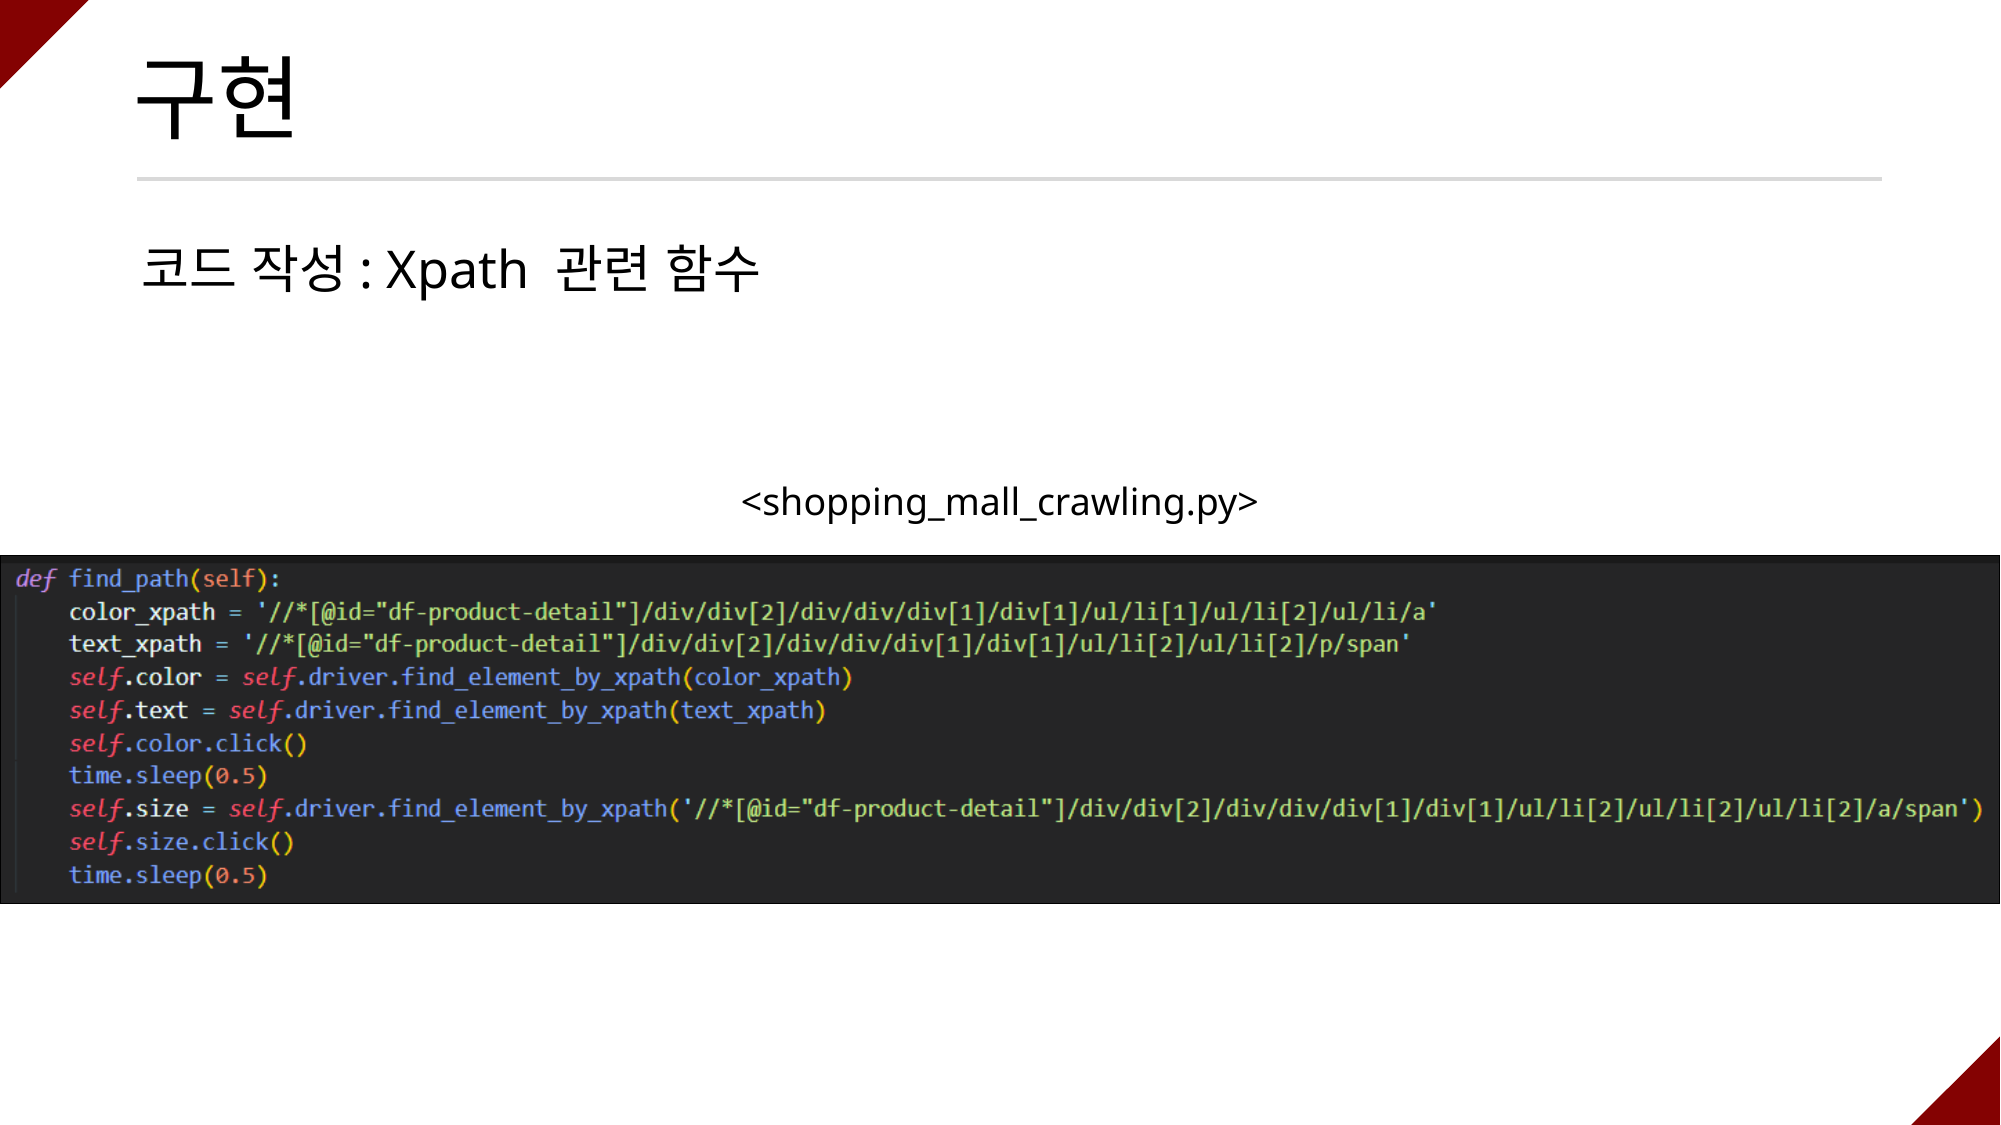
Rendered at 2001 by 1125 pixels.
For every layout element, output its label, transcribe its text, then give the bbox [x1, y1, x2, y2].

text_box [1909, 1034, 2000, 1125]
text_box <shopping_mall_crawling.py> [404, 470, 1596, 555]
title 구현 [118, 0, 1844, 212]
picture [0, 555, 2000, 904]
text_box [0, 0, 91, 91]
text_box 코드 작성: Xpath 관련 함수 [0, 228, 1048, 335]
